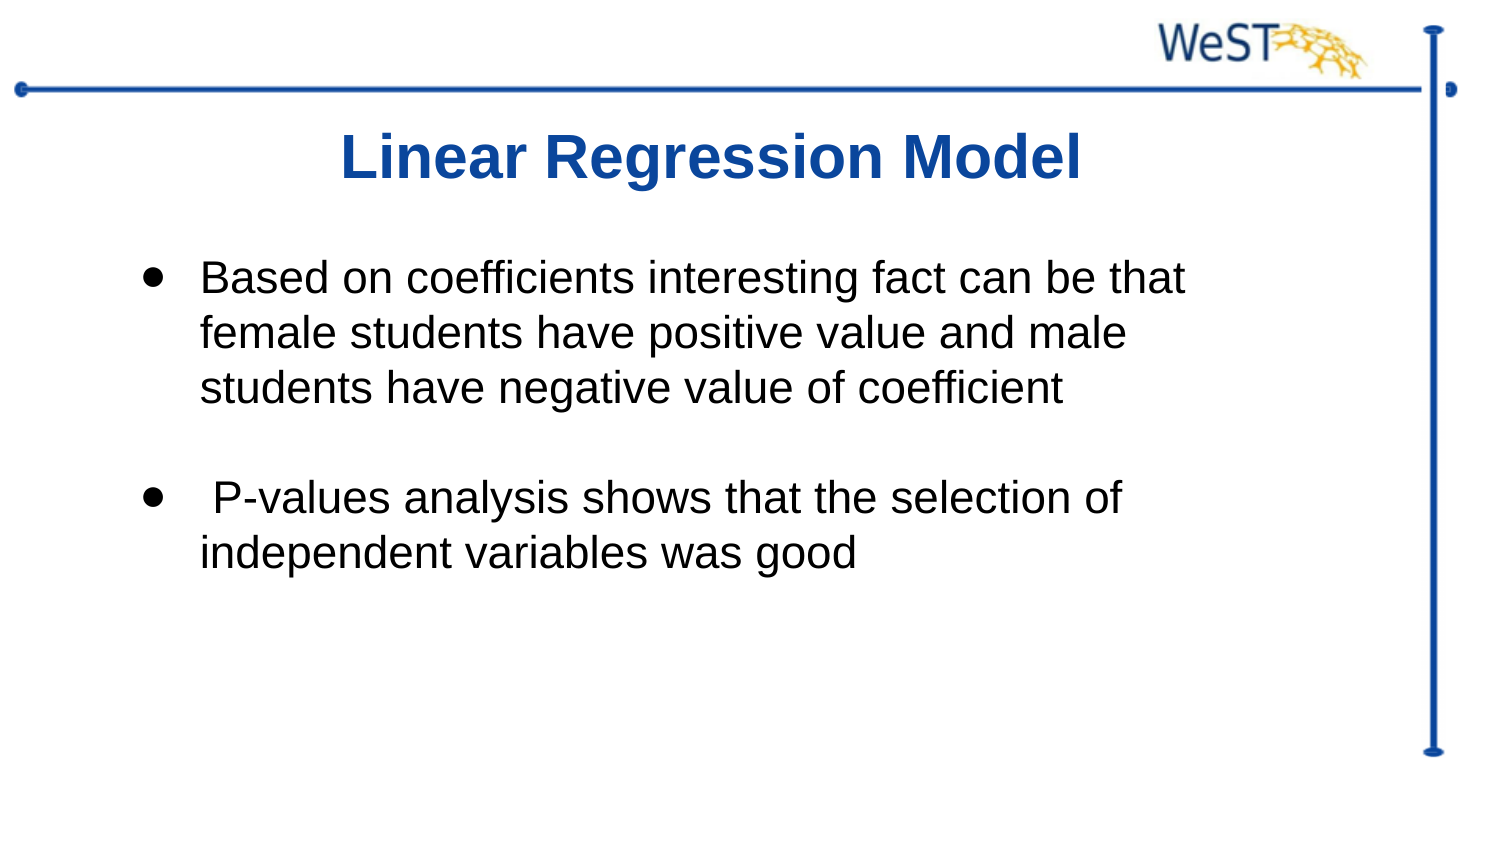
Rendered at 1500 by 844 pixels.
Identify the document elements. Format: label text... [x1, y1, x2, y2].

text_box Based on coefficients interesting fact can be that female students have positive value and male students have negative value of coefficient P-values analysis shows that the selection of independent variables was good [109, 232, 1315, 757]
title Linear Regression Model [13, 115, 1411, 206]
picture [12, 17, 1459, 758]
